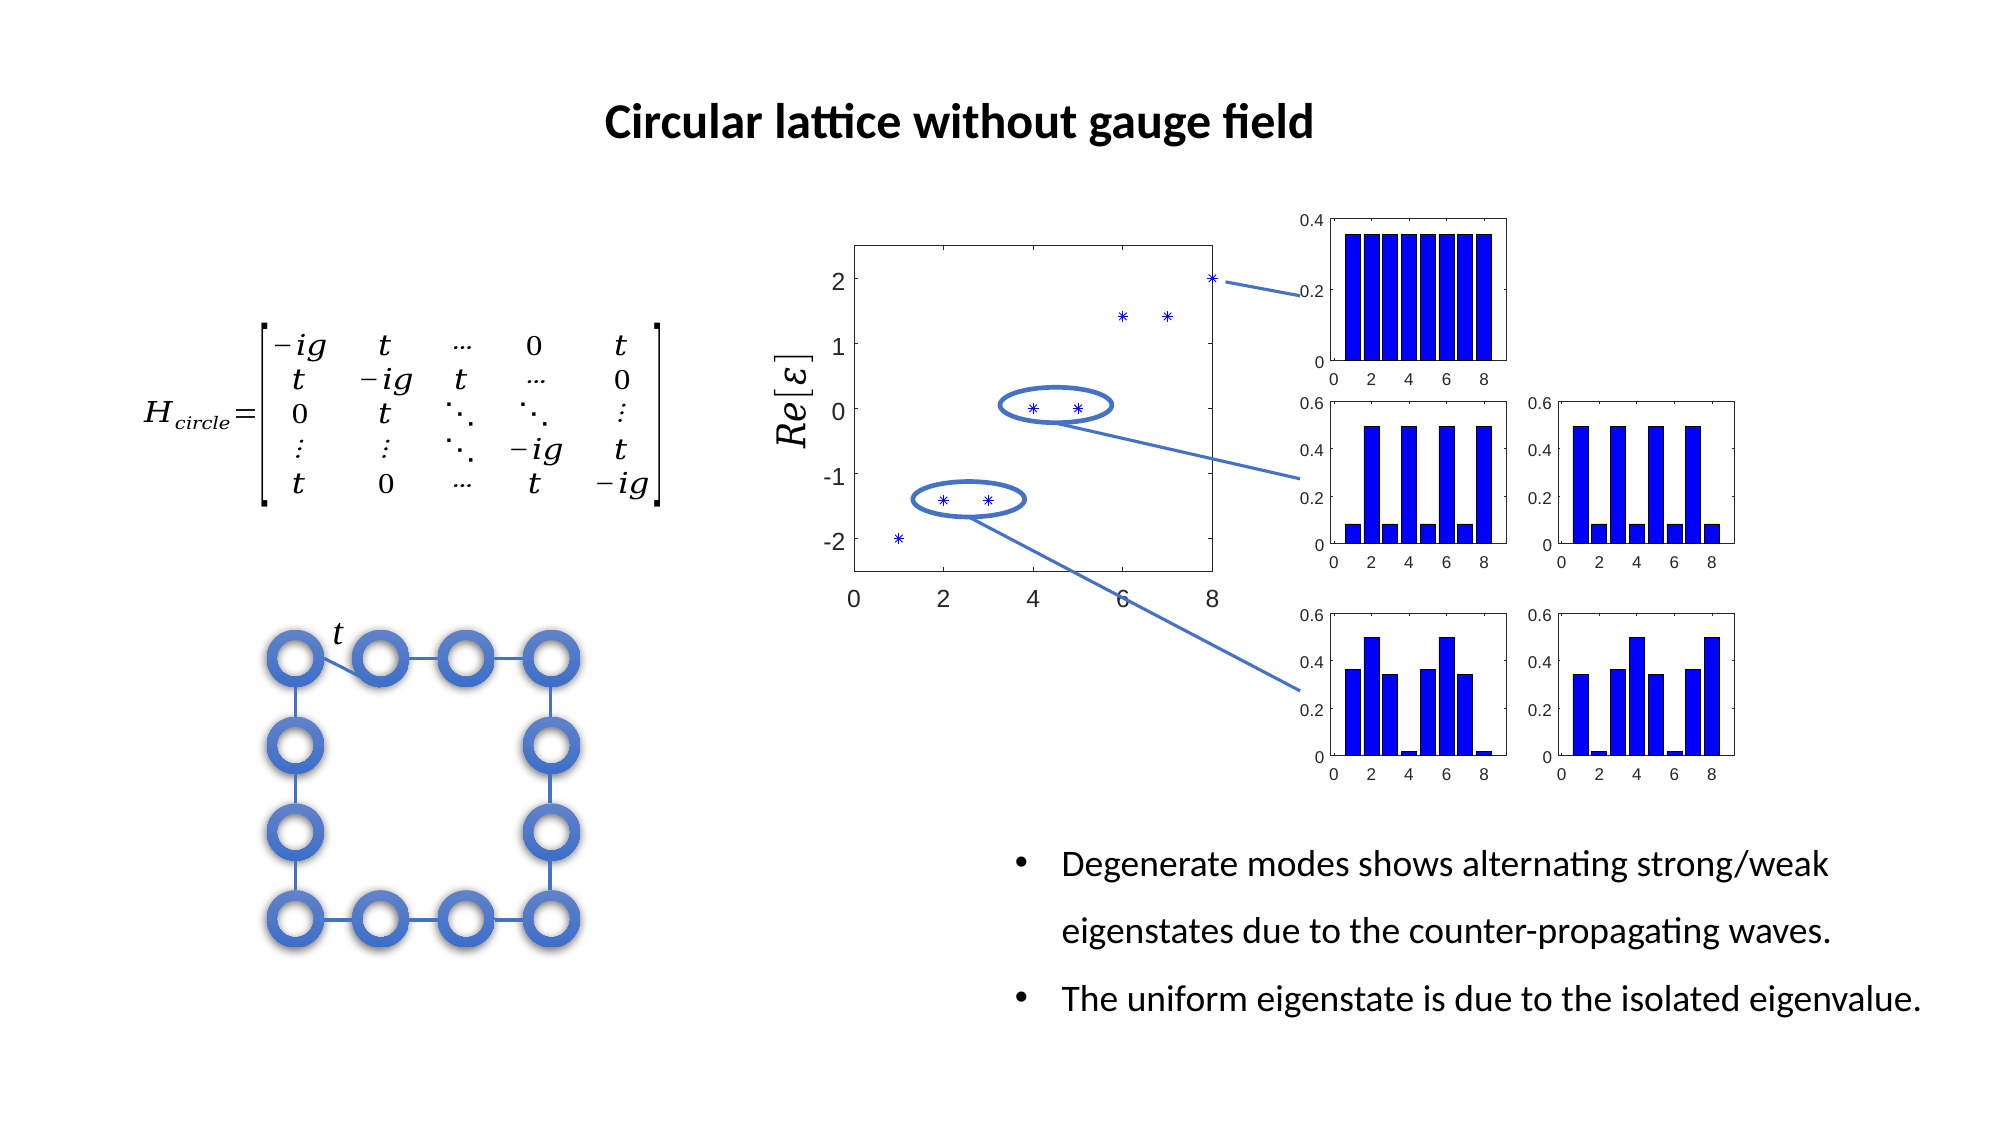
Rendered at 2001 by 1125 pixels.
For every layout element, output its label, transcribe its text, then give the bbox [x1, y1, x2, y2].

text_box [266, 599, 581, 948]
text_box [968, 516, 1301, 691]
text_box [1225, 281, 1300, 296]
picture [1300, 599, 1756, 783]
text_box Degenerate modes shows alternating strong/weak eigenstates due to the counter-propagating waves. The uniform eigenstate is due to the isolated eigenvalue. [999, 808, 1950, 1027]
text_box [1054, 422, 1301, 479]
picture [793, 215, 1256, 614]
text_box Circular lattice without gauge field [505, 81, 1414, 157]
picture [1300, 204, 1756, 571]
